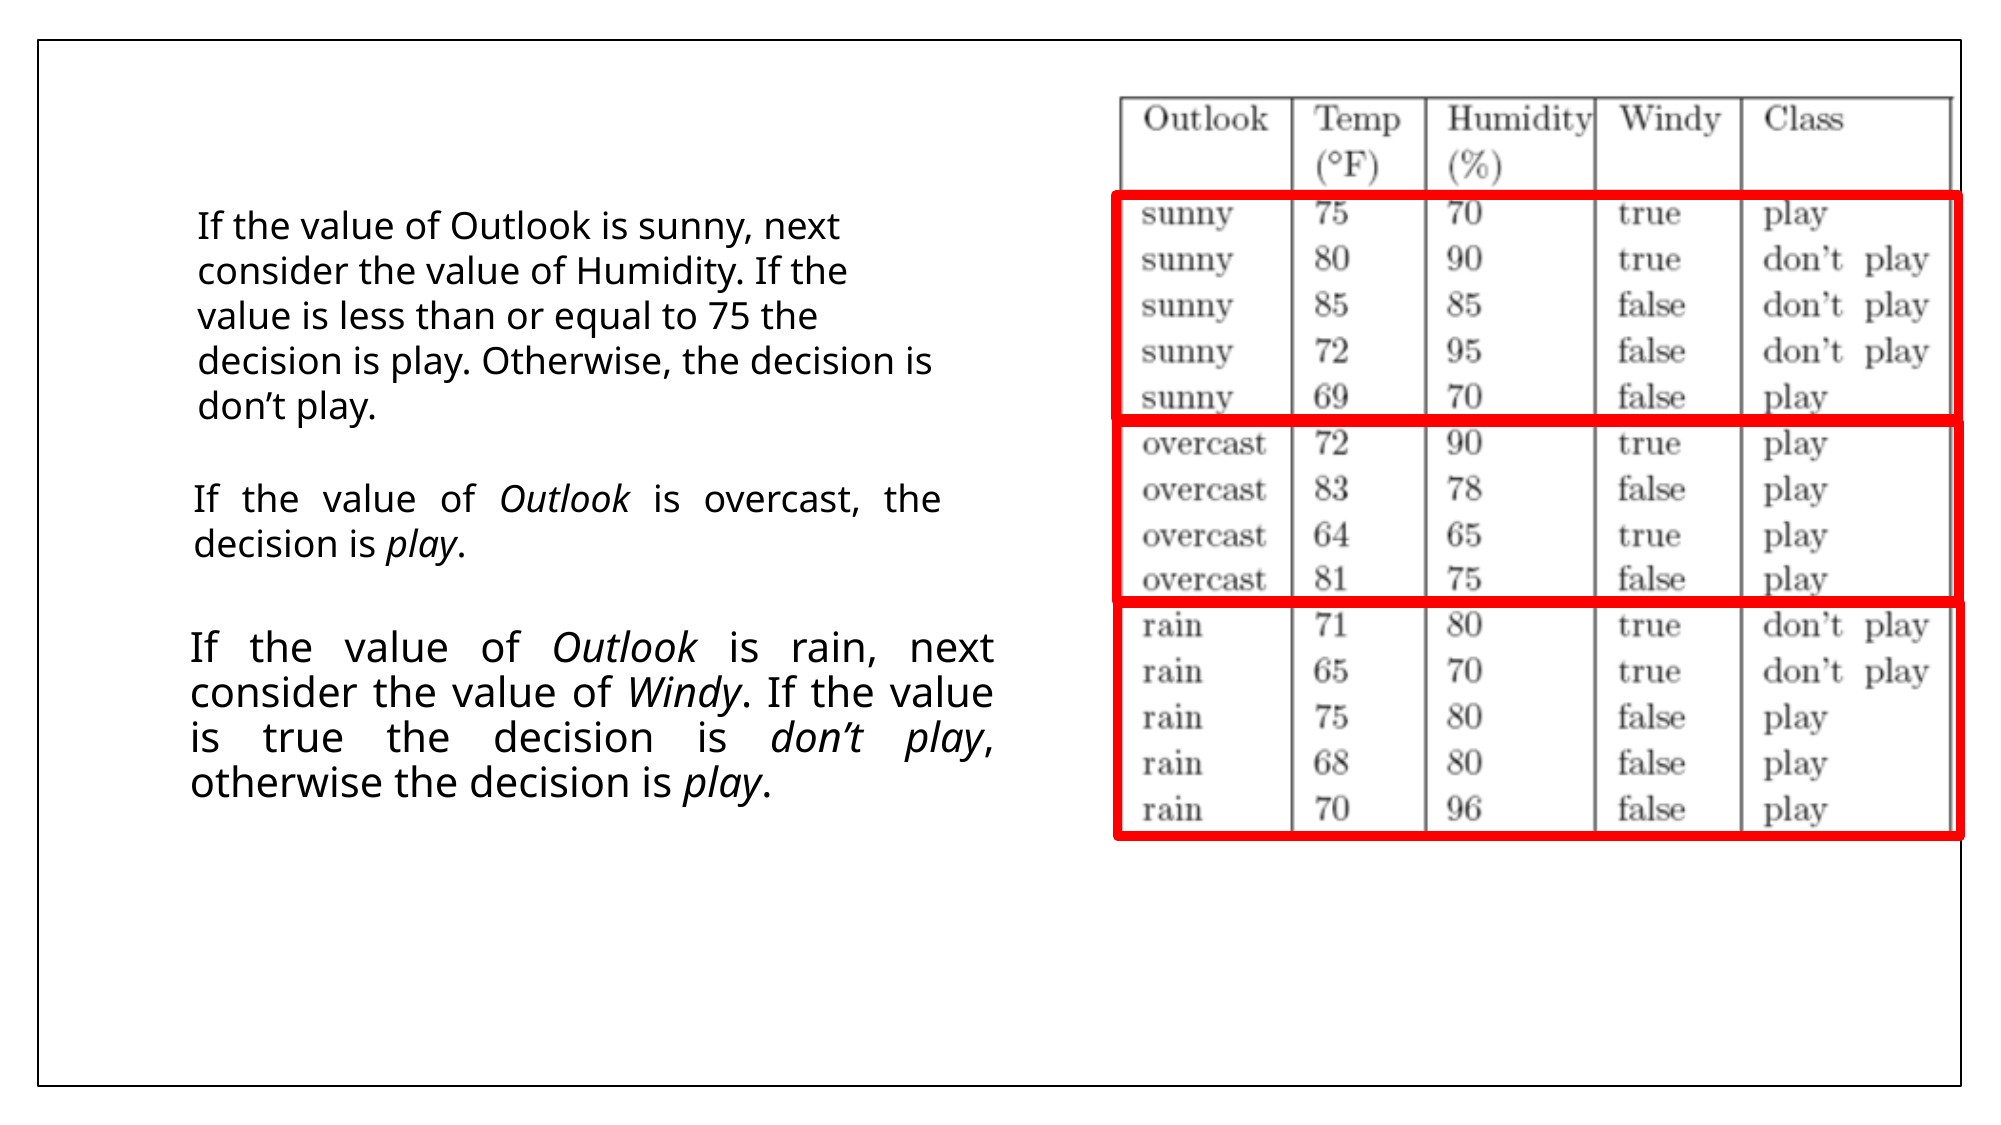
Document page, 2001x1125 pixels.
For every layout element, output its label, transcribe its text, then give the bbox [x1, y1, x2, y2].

text_box If the value of Outlook is overcast, the decision is play. [178, 467, 957, 572]
text_box If the value of Outlook is sunny, next consider the value of Humidity. If the value is less than or equal to 75 the decision is play. Otherwise, the decision is don’t play. [182, 194, 961, 480]
picture [1115, 93, 1960, 844]
list If the value of Outlook is rain, next consider the value of Windy. If the value is true the decision is don’t play, otherwise the decision is play. [167, 618, 1010, 846]
